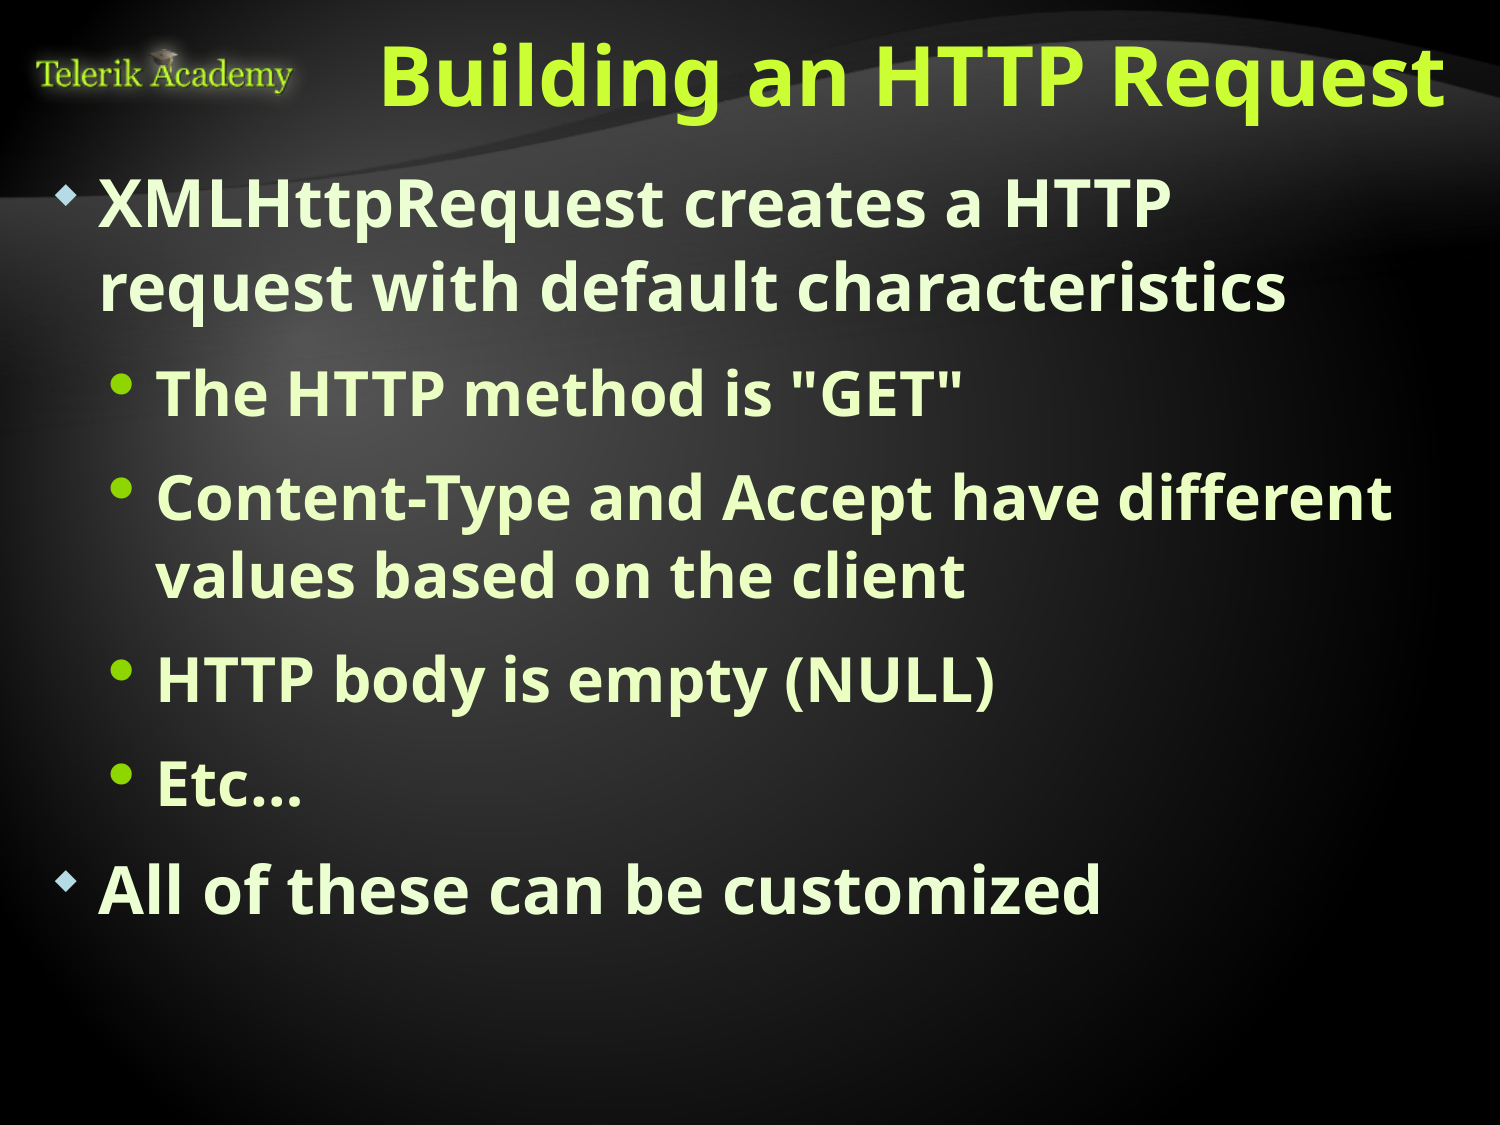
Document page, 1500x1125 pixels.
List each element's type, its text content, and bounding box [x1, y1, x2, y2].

list XMLHttpRequest creates a HTTP request with default characteristics The HTTP method is "GET" Content-Type and Accept have different values based on the client HTTP body is empty (NULL) Etc… All of these can be customized [37, 149, 1463, 1100]
title Building an HTTP Request [300, 12, 1463, 149]
picture [0, 0, 1500, 1125]
